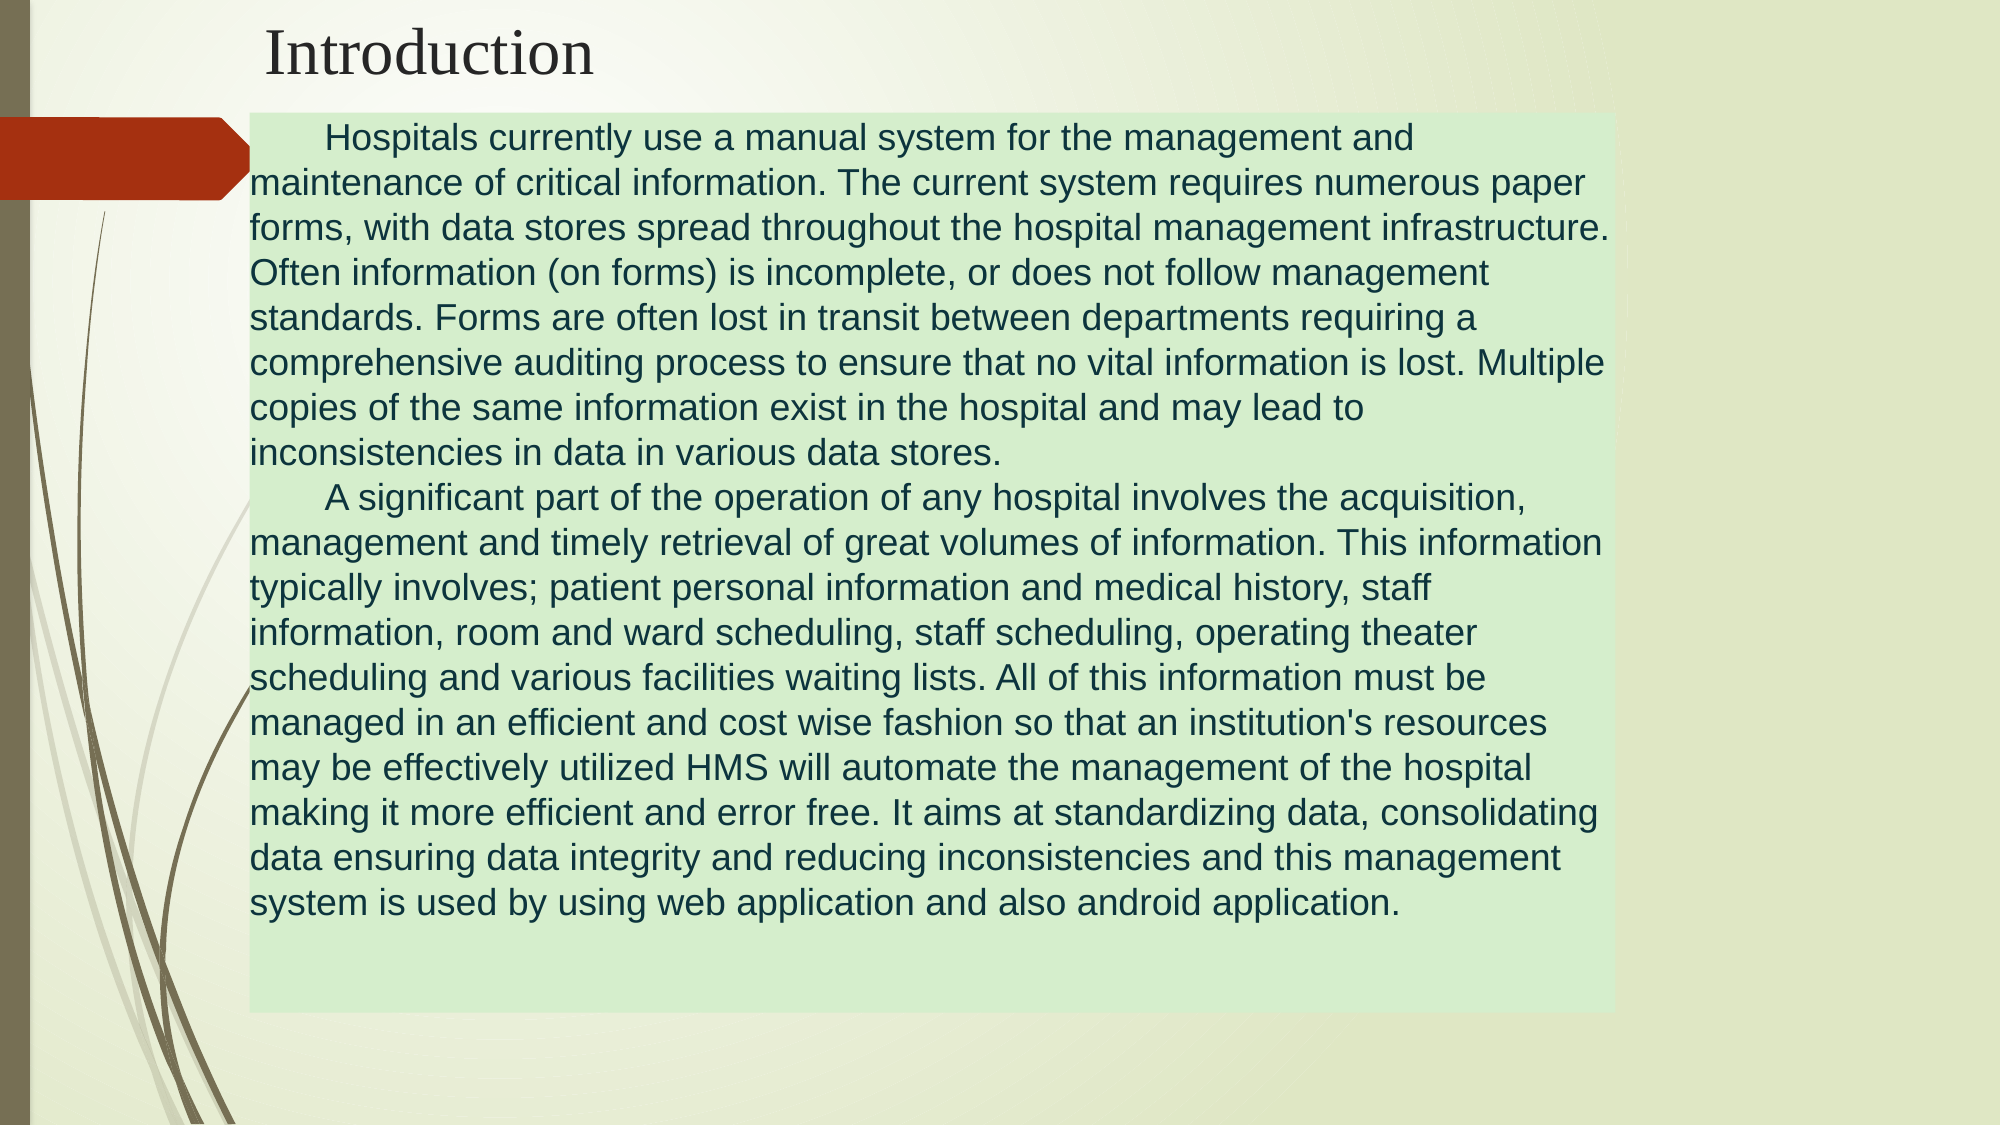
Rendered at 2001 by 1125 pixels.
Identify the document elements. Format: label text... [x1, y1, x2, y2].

title Introduction [249, 0, 1893, 131]
list Hospitals currently use a manual system for the management and maintenance of critical information. The current system requires numerous paper forms, with data stores spread throughout the hospital management infrastructure. Often information (on forms) is incomplete, or does not follow management standards. Forms are often lost in transit between departments requiring a comprehensive auditing process to ensure that no vital information is lost. Multiple copies of the same information exist in the hospital and may lead to inconsistencies in data in various data stores. A significant part of the operation of any hospital involves the acquisition, management and timely retrieval of great volumes of information. This information typically involves; patient personal information and medical history, staff information, room and ward scheduling, staff scheduling, operating theater scheduling and various facilities waiting lists. All of this information must be managed in an efficient and cost wise fashion so that an institution's resources may be effectively utilized HMS will automate the management of the hospital making it more efficient and error free. It aims at standardizing data, consolidating data ensuring data integrity and reducing inconsistencies and this management system is used by using web application and also android application. [249, 112, 1616, 1013]
